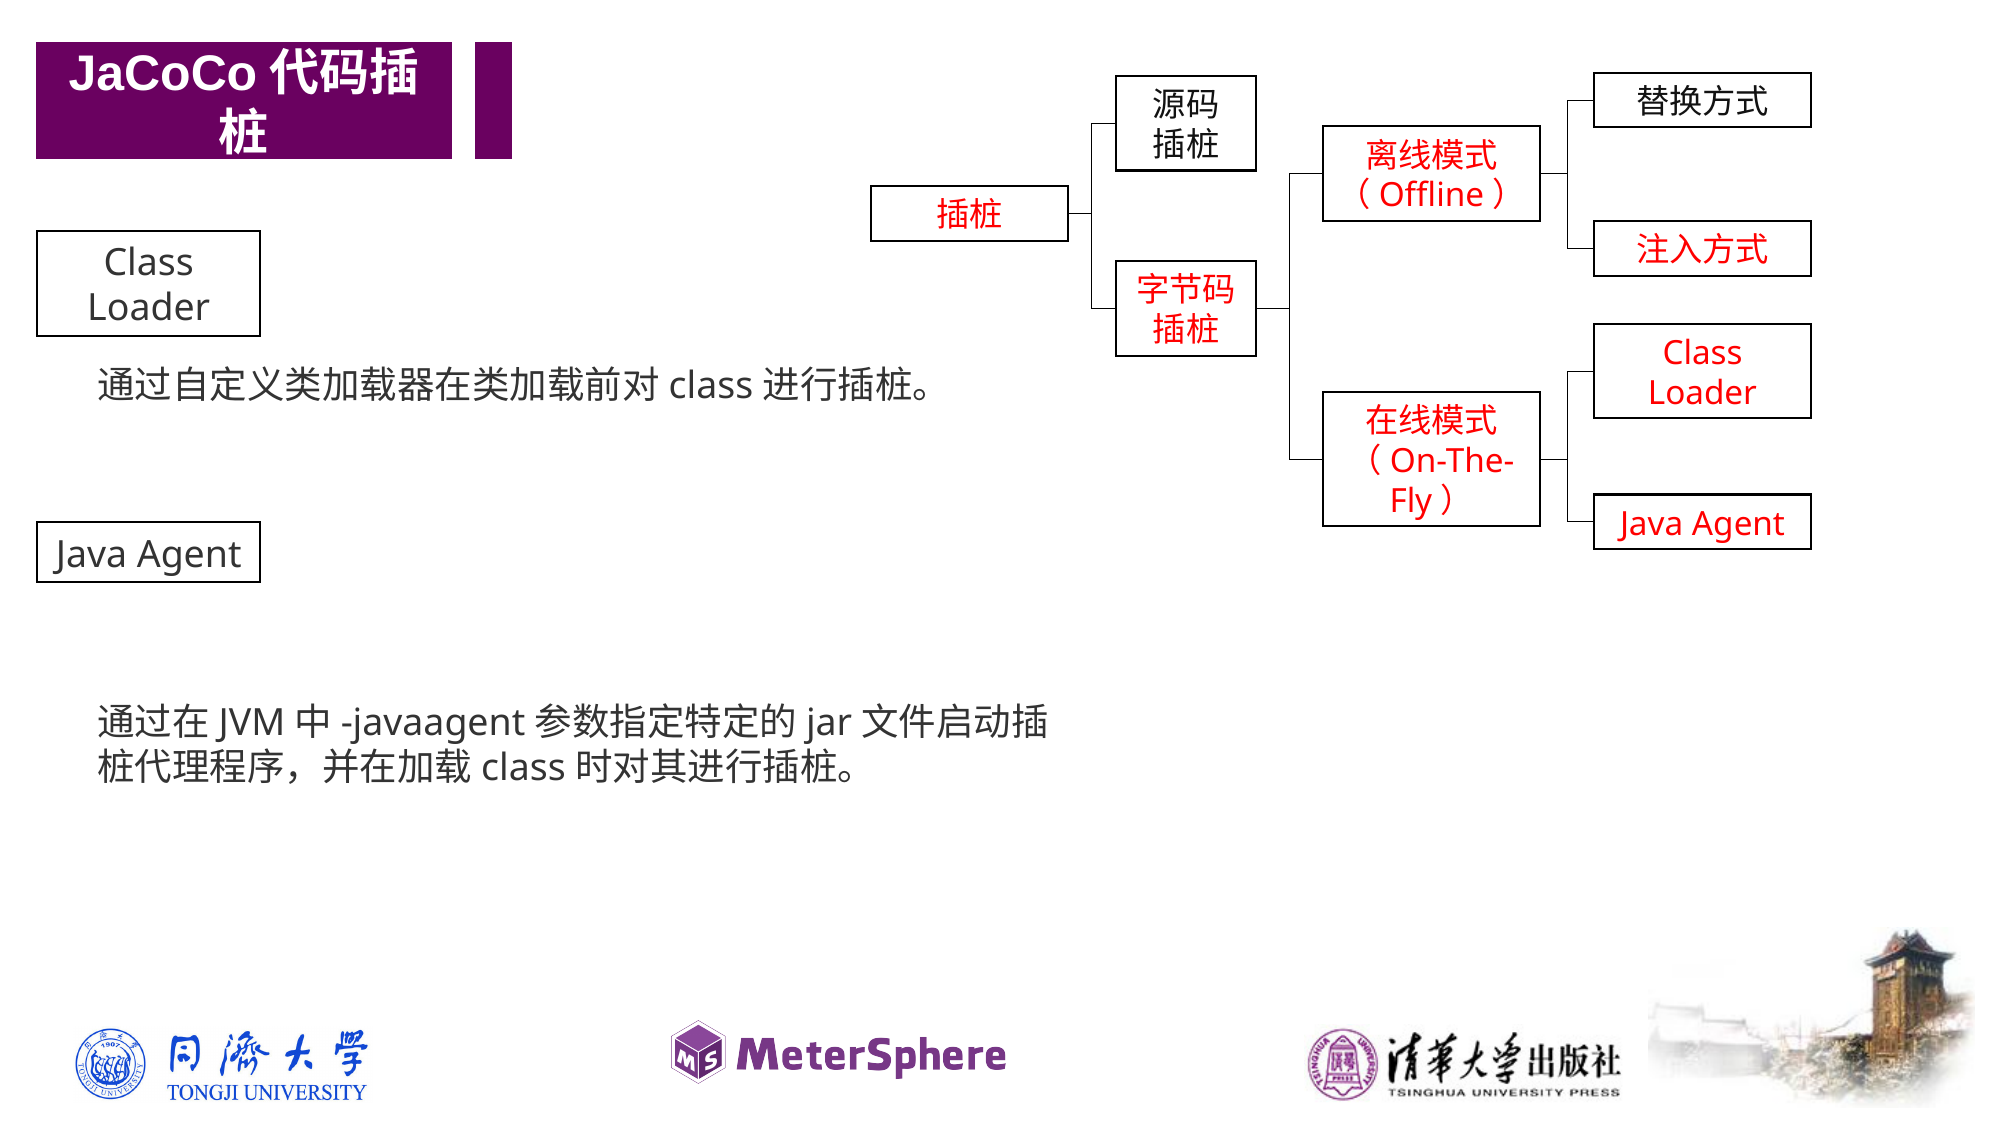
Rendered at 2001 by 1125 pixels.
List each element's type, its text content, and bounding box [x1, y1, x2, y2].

picture [1648, 927, 1975, 1108]
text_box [871, 72, 1812, 550]
text_box 通过自定义类加载器在类加载前对class进行插桩。 [82, 353, 871, 414]
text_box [37, 42, 511, 159]
text_box Java Agent [36, 521, 261, 583]
text_box 通过在JVM中-javaagent参数指定特定的jar文件启动插桩代理程序，并在加载class时对其进行插桩。 [82, 690, 1083, 796]
picture [73, 1026, 373, 1103]
picture [671, 1020, 1006, 1084]
text_box Class Loader [36, 230, 261, 337]
picture [1304, 1024, 1643, 1105]
